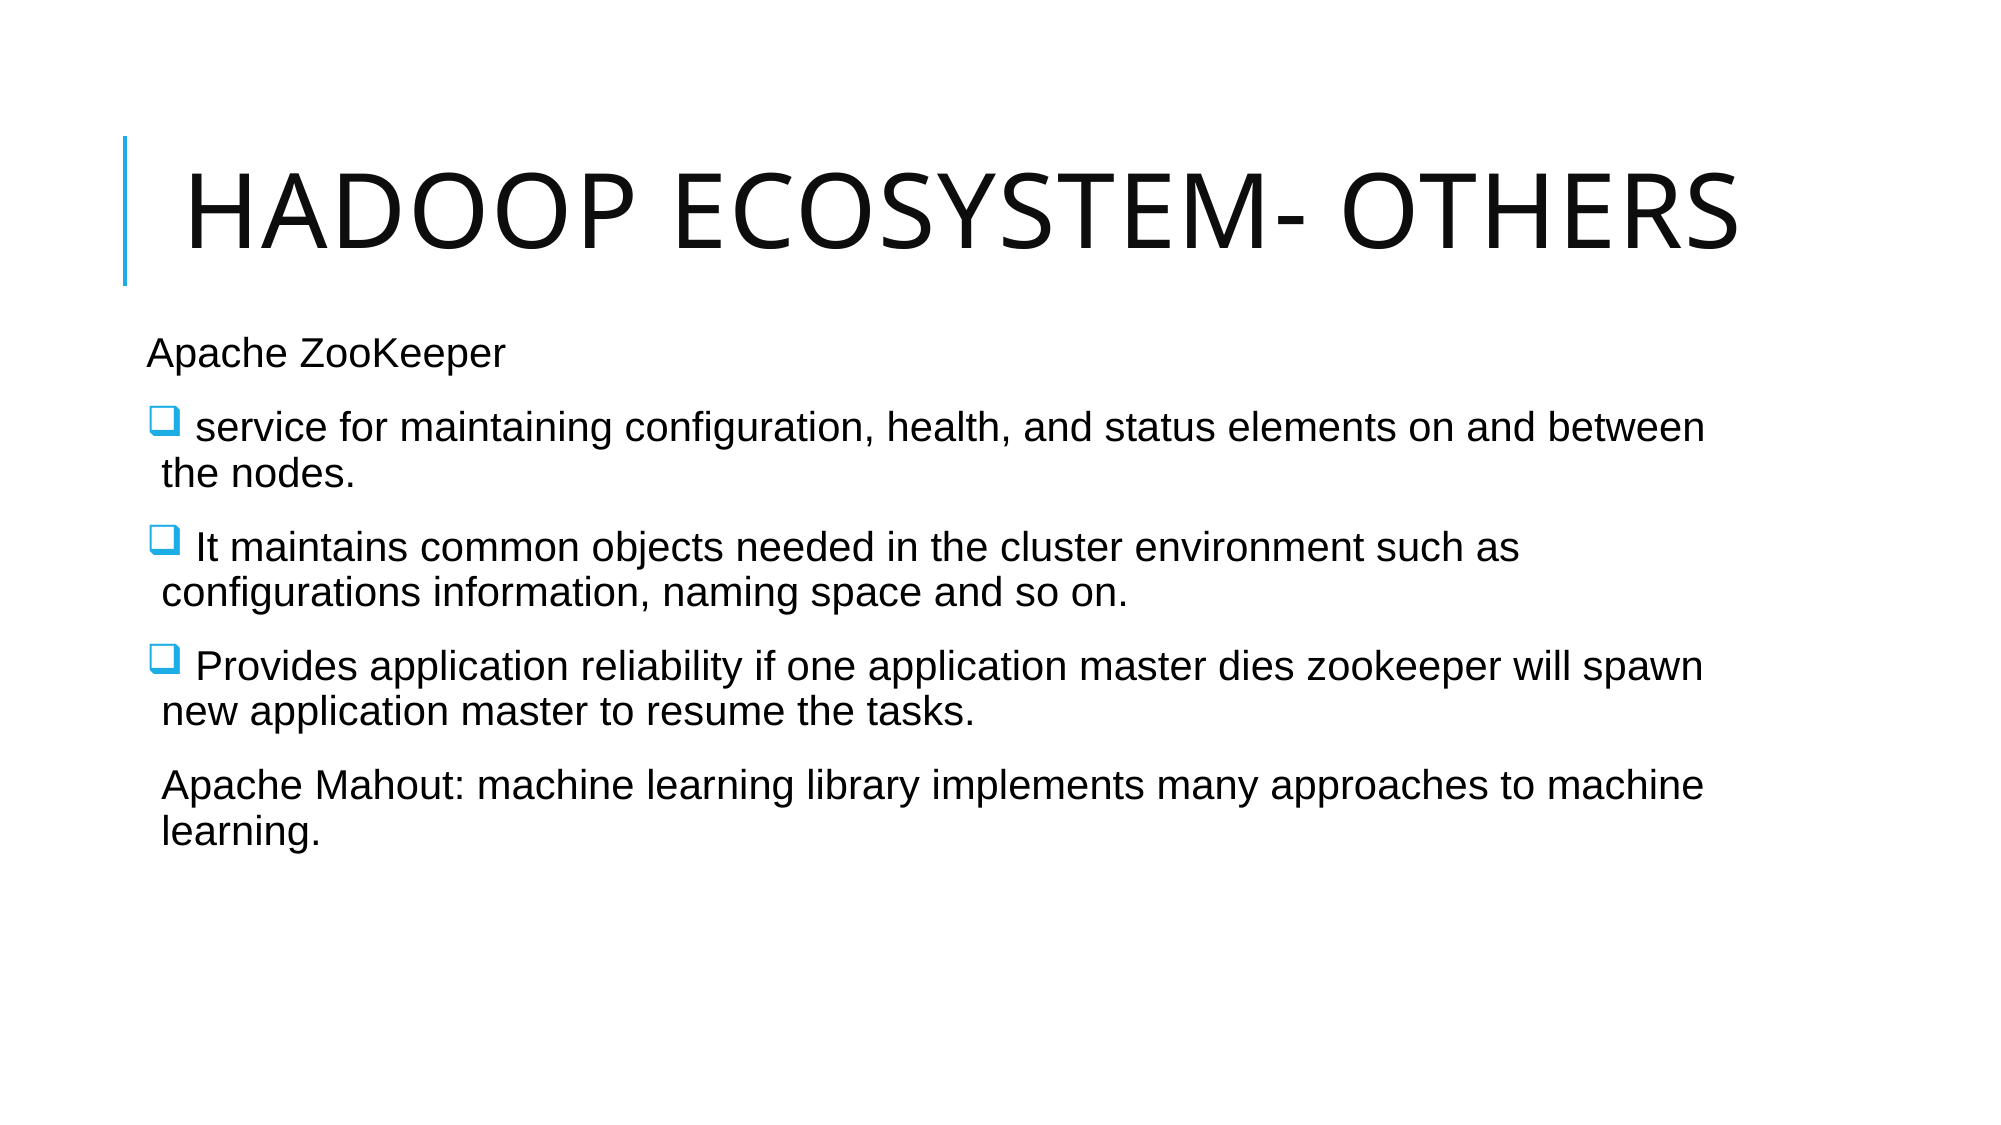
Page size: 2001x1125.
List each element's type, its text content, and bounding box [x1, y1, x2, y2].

title Hadoop ecosystem- others [168, 96, 1763, 342]
list Apache ZooKeeper service for maintaining configuration, health, and status elements on and between the nodes. It maintains common objects needed in the cluster environment such as configurations information, naming space and so on. Provides application reliability if one application master dies zookeeper will spawn new application master to resume the tasks. Apache Mahout: machine learning library implements many approaches to machine learning. [138, 324, 1734, 1104]
